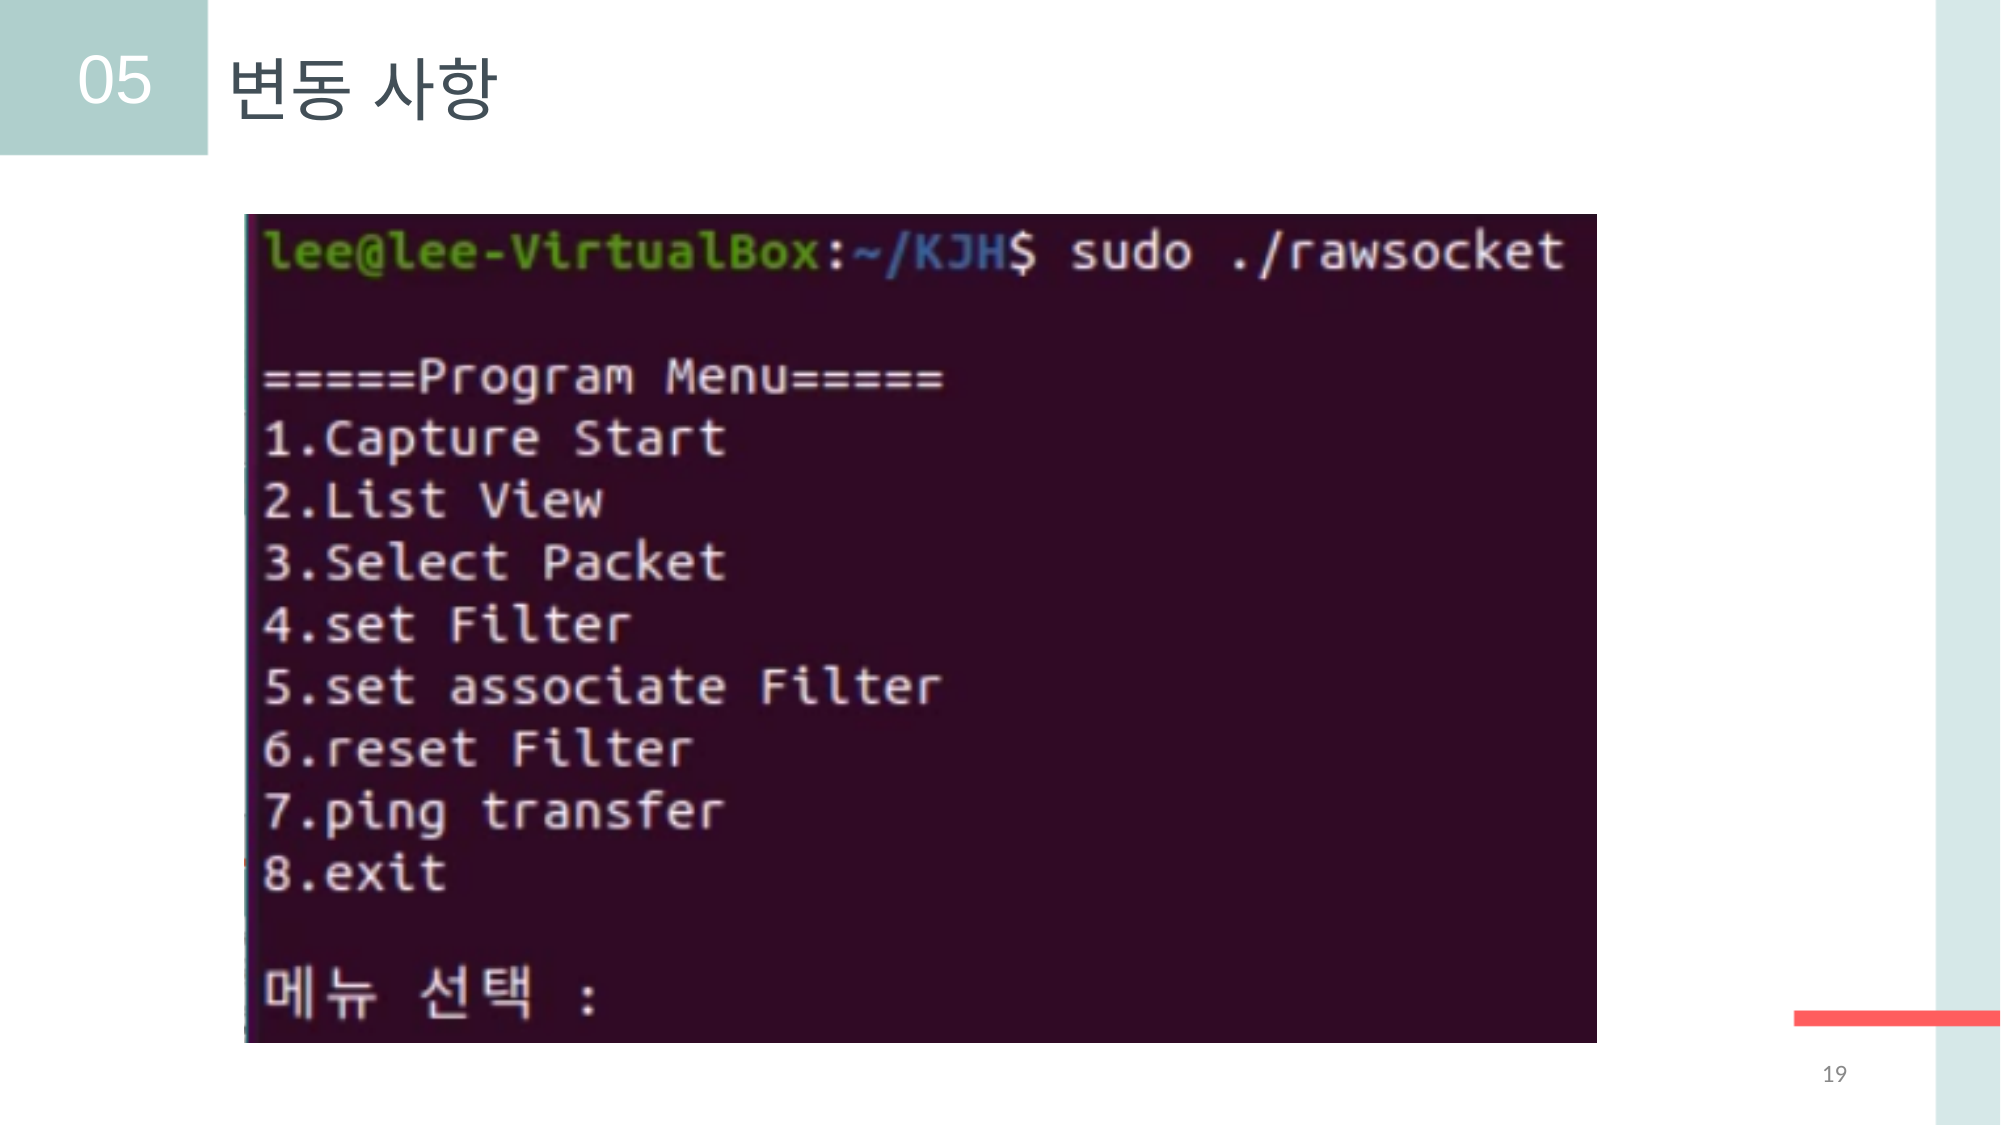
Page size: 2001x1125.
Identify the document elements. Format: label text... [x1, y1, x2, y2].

text_box 05 [55, 43, 177, 125]
text_box 변동 사항 [212, 55, 1106, 137]
slide_number 19 [1412, 1042, 1863, 1103]
picture [0, 0, 2001, 1125]
